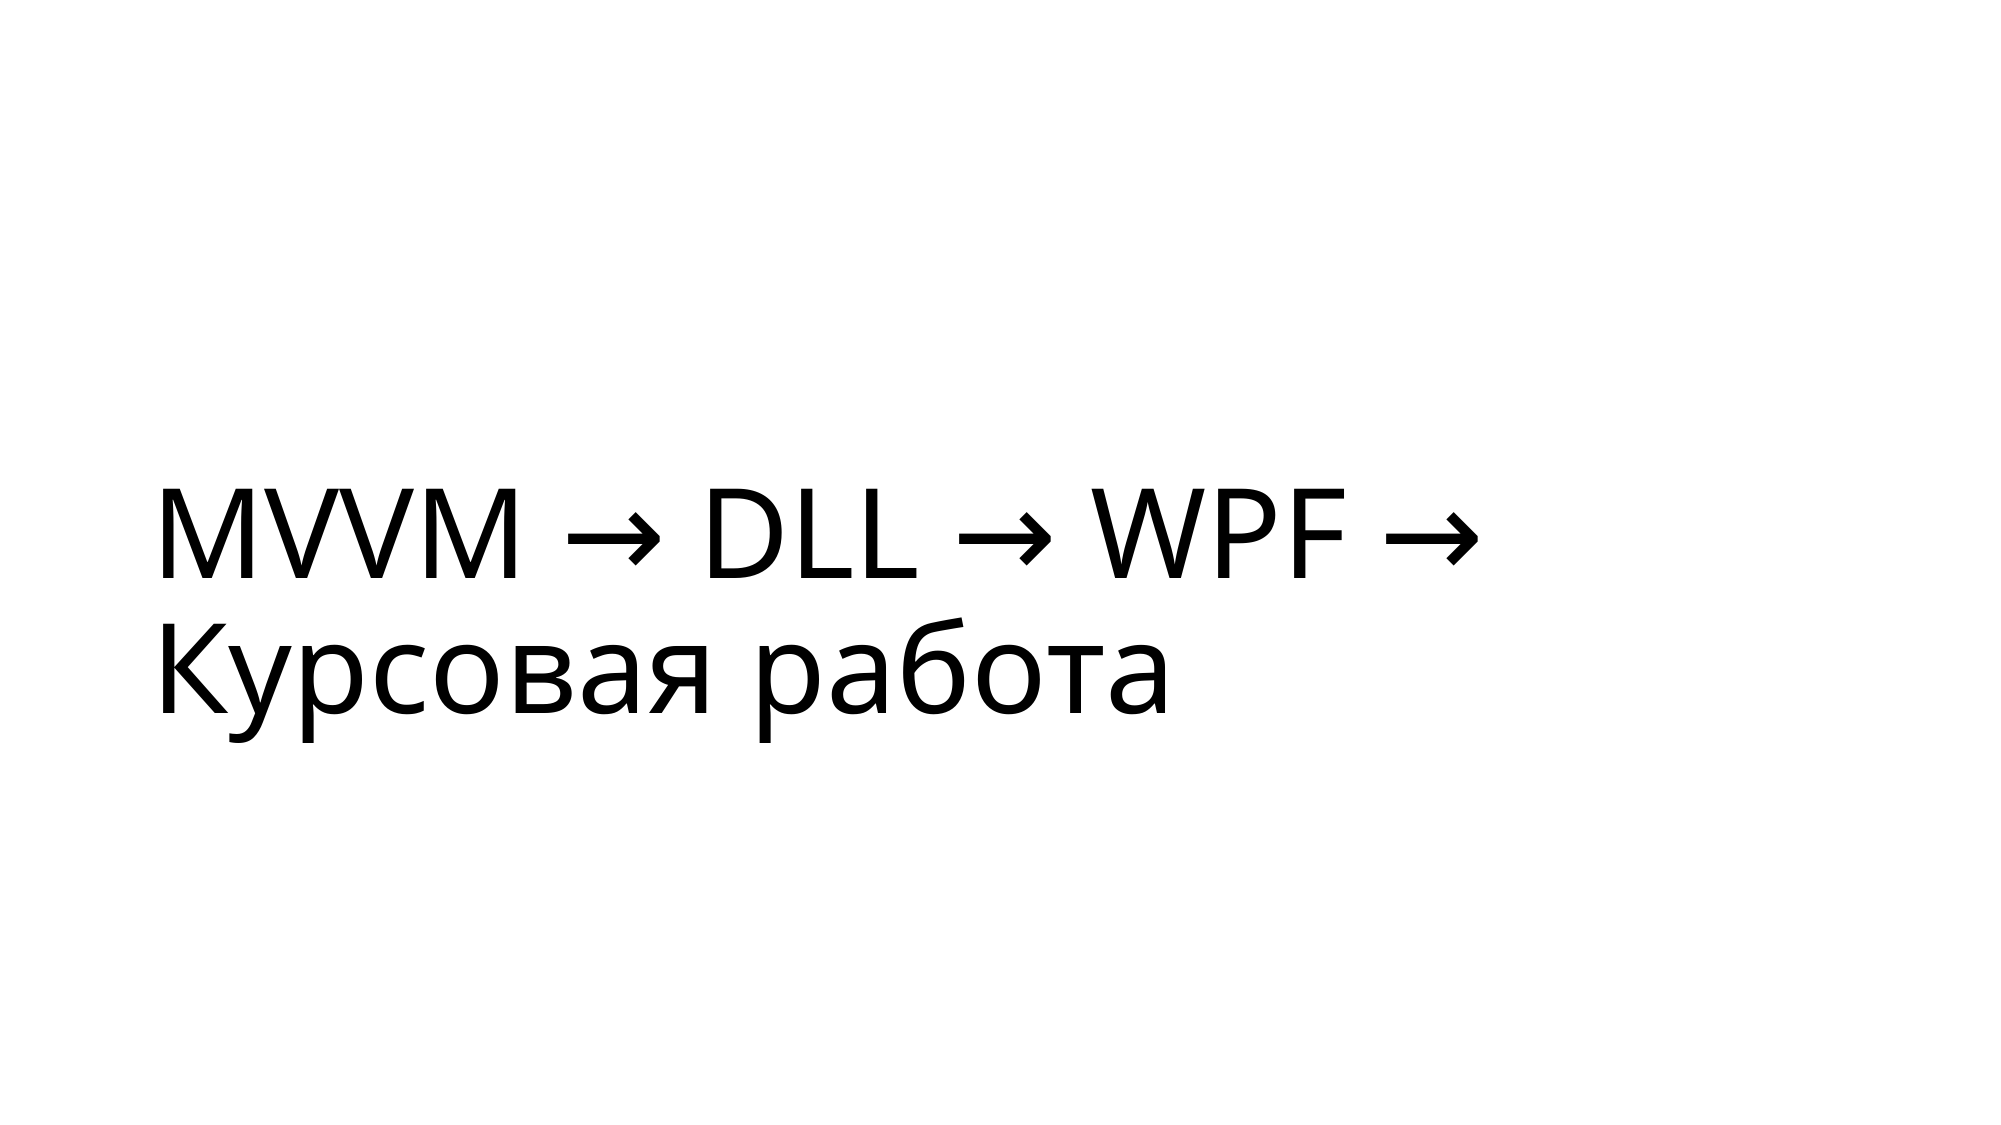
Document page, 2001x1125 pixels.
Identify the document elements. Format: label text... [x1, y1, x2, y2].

title MVVM → DLL → WPF → Курсовая работа [136, 280, 1862, 749]
